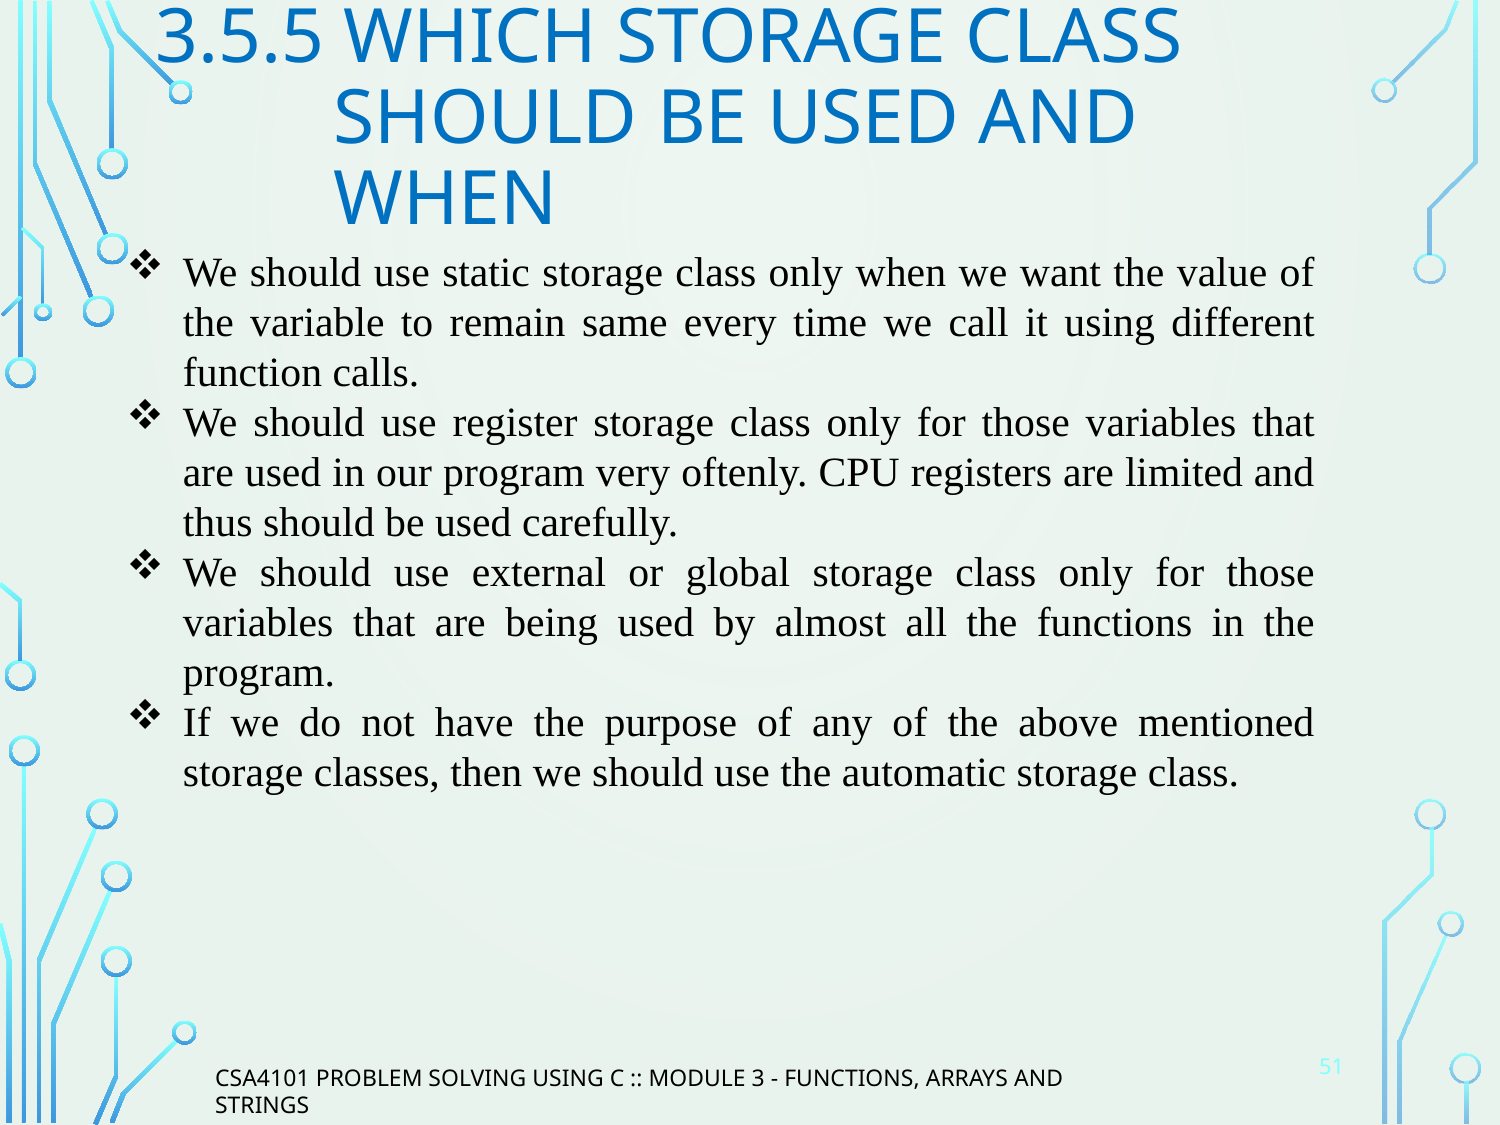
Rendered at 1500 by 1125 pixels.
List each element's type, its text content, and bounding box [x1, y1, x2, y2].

text_box We should use static storage class only when we want the value of the variable to remain same every time we call it using different function calls. We should use register storage class only for those variables that are used in our program very oftenly. CPU registers are limited and thus should be used carefully. We should use external or global storage class only for those variables that are being used by almost all the functions in the program. If we do not have the purpose of any of the above mentioned storage classes, then we should use the automatic storage class. [111, 237, 1331, 803]
slide_number 51 [1264, 1038, 1360, 1098]
title 3.5.5 Which storage class should be used and when [140, 29, 1360, 209]
footer CSA4101 PROBLEM SOLVING USING C :: MODULE 3 - FUNCTIONS, ARRAYS AND STRINGS [200, 1055, 1150, 1116]
